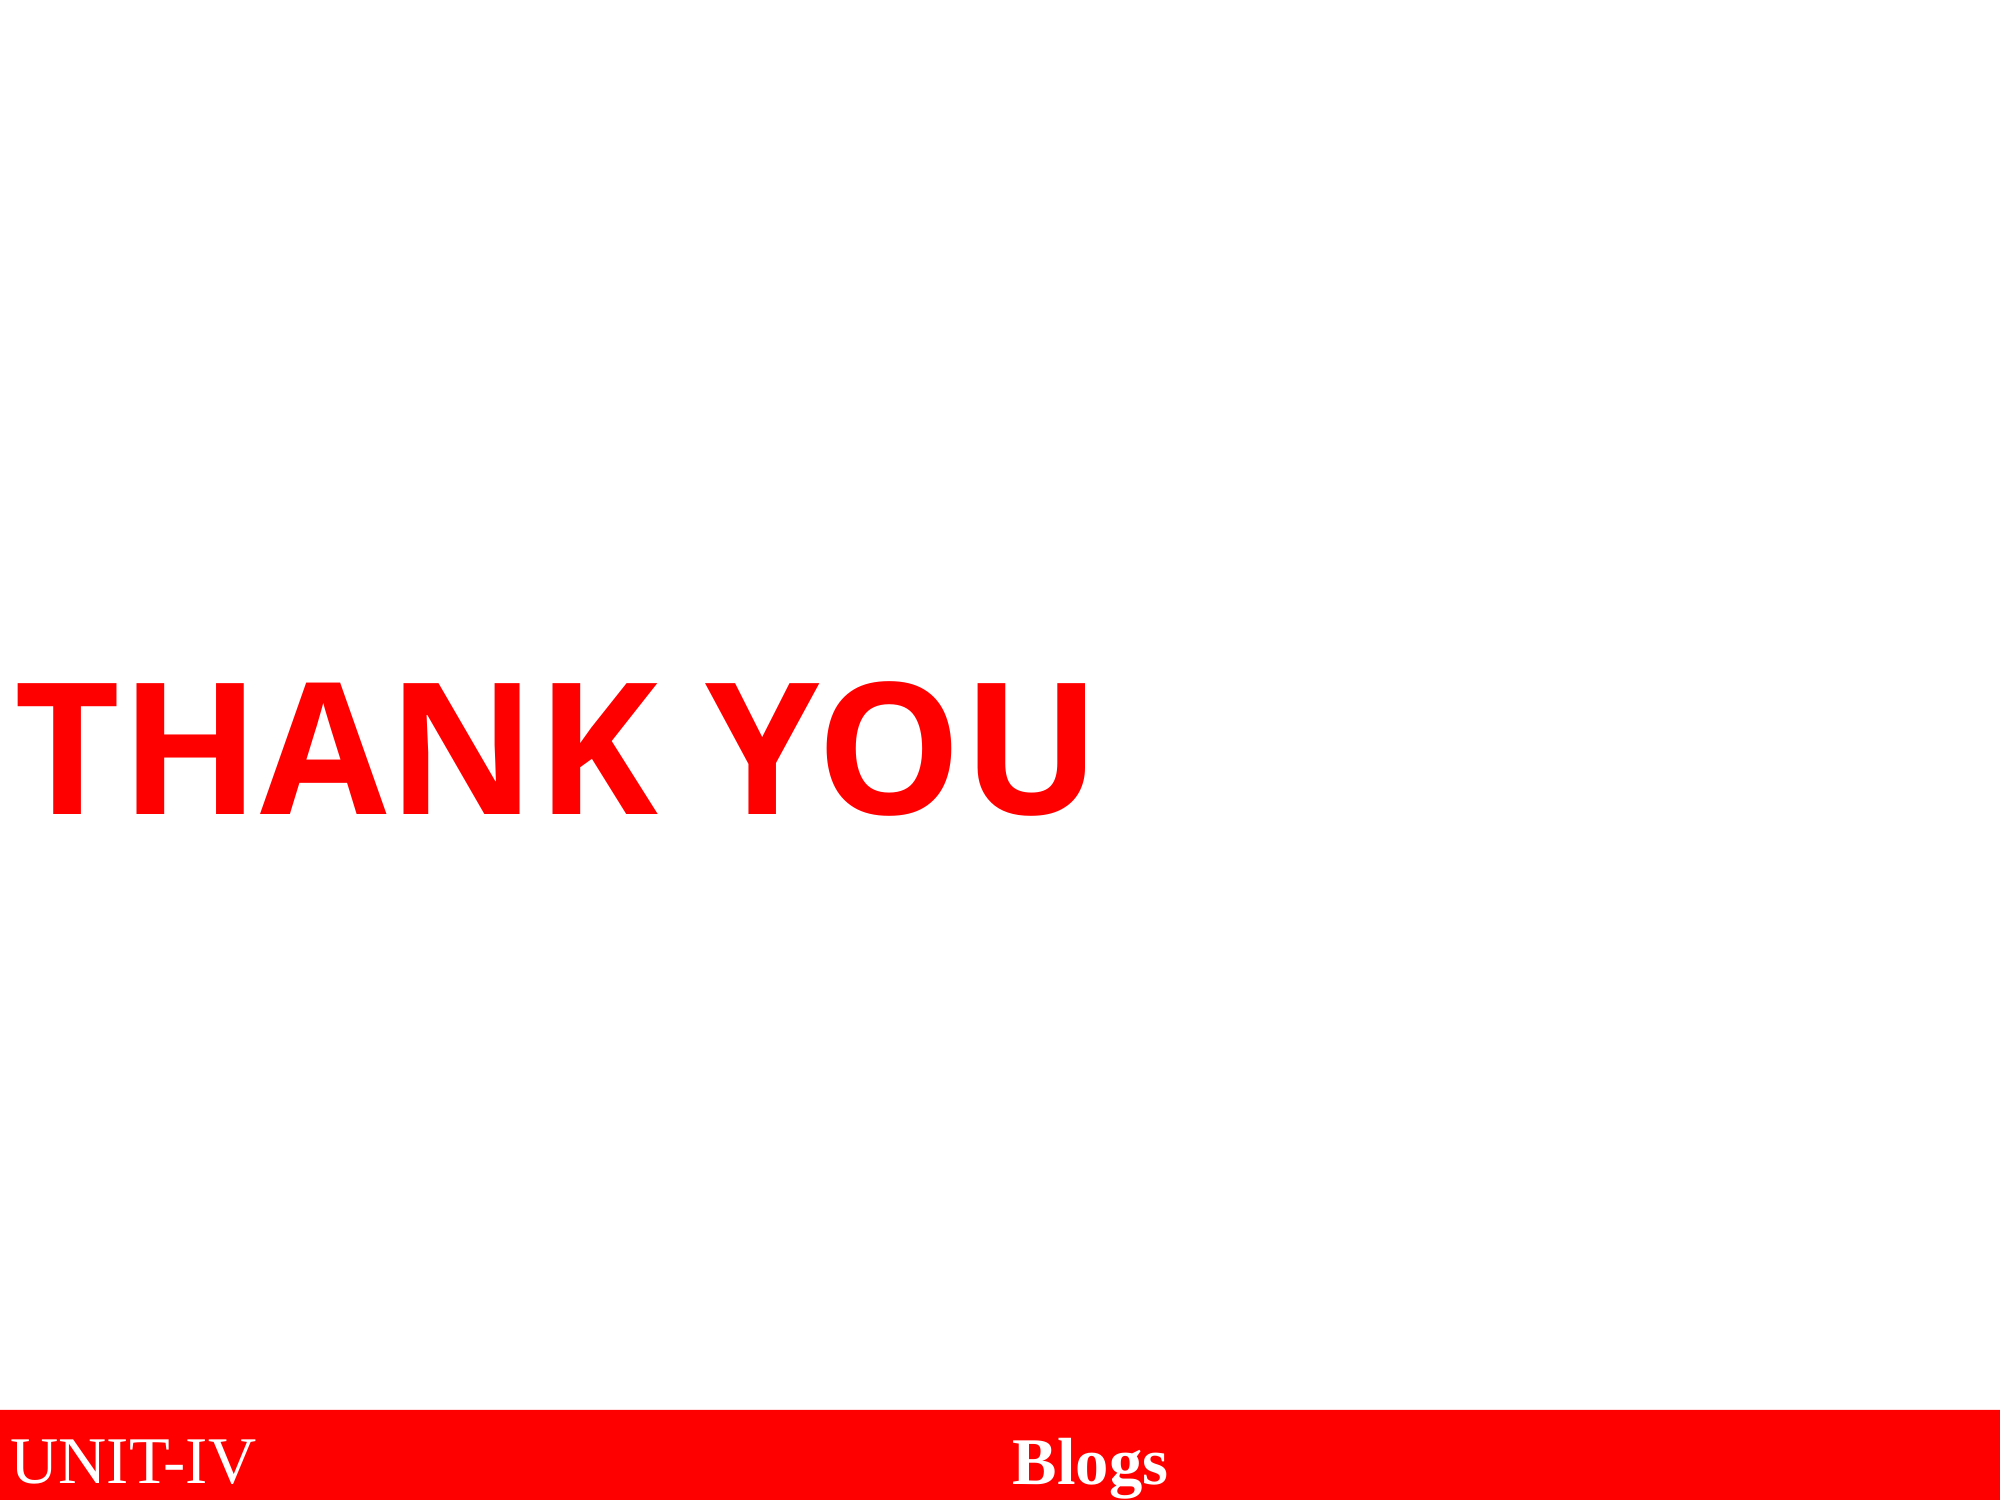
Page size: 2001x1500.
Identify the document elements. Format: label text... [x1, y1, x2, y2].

text_box THANK YOU [0, 690, 1850, 791]
